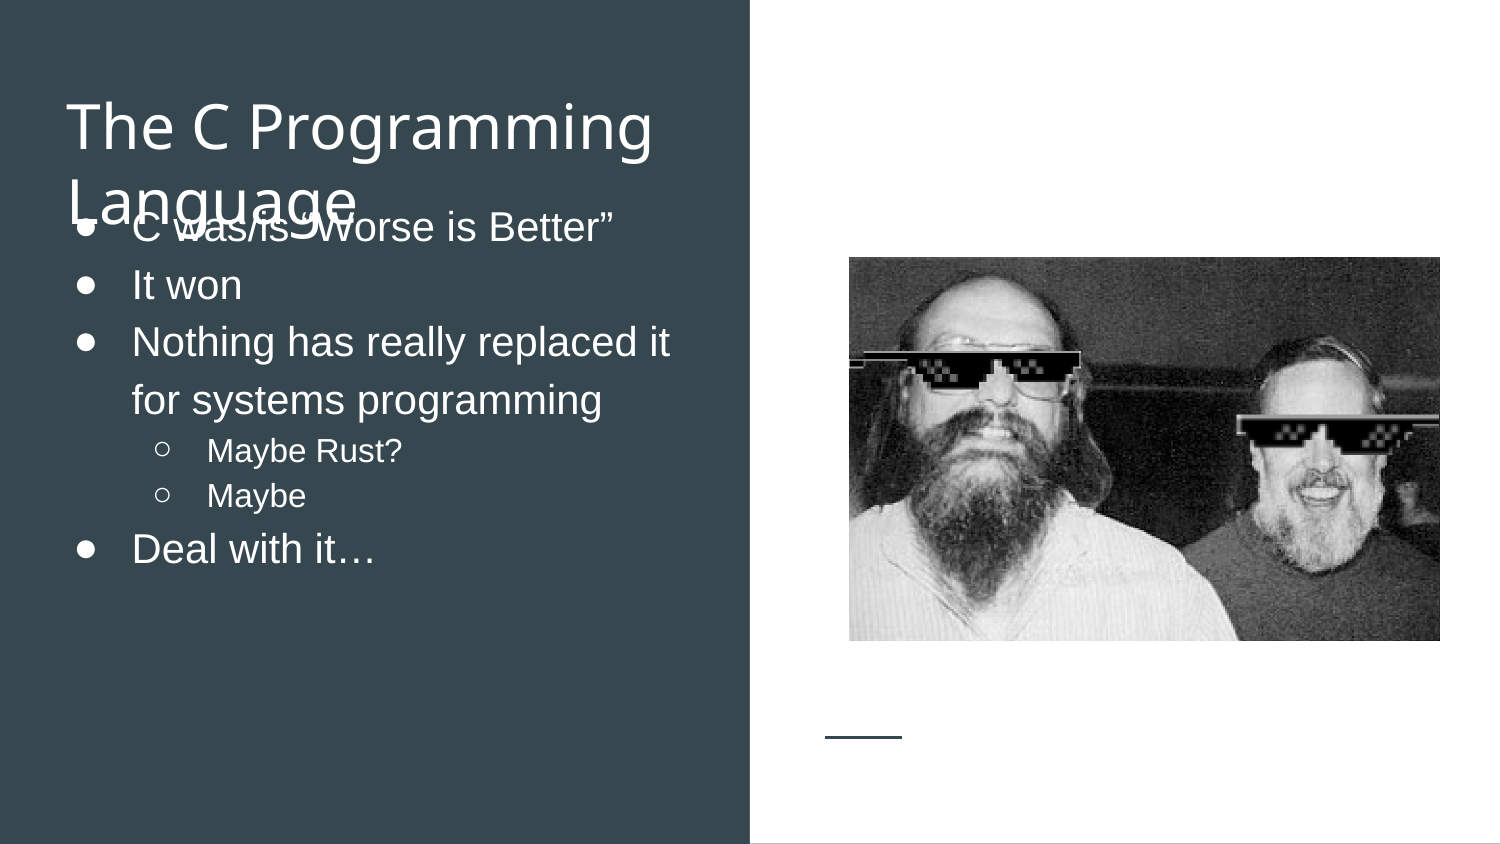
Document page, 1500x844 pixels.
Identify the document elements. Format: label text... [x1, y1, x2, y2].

list C was/is “Worse is Better” It won Nothing has really replaced it for systems programming Maybe Rust? Maybe Deal with it… [41, 177, 707, 739]
picture [849, 257, 1440, 641]
text_box The C Programming Language [51, 71, 957, 178]
